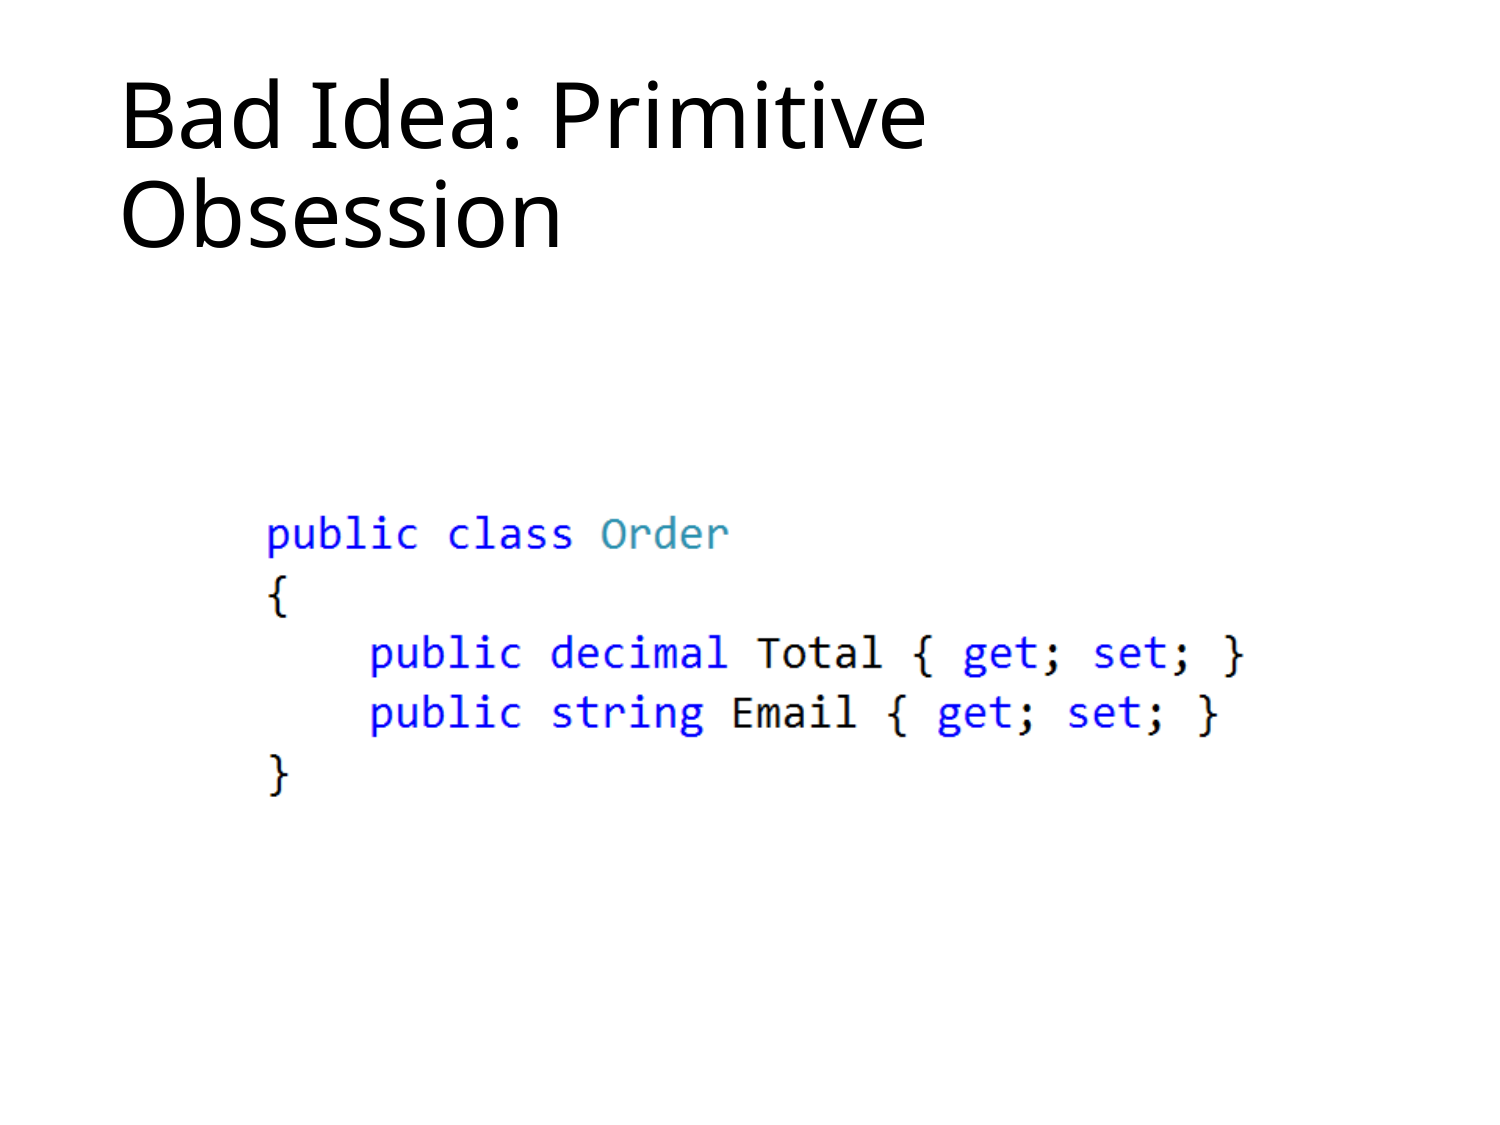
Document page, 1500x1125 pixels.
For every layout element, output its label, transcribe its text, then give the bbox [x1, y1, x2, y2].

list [239, 491, 1261, 822]
title Bad Idea: Primitive Obsession [103, 59, 1397, 278]
